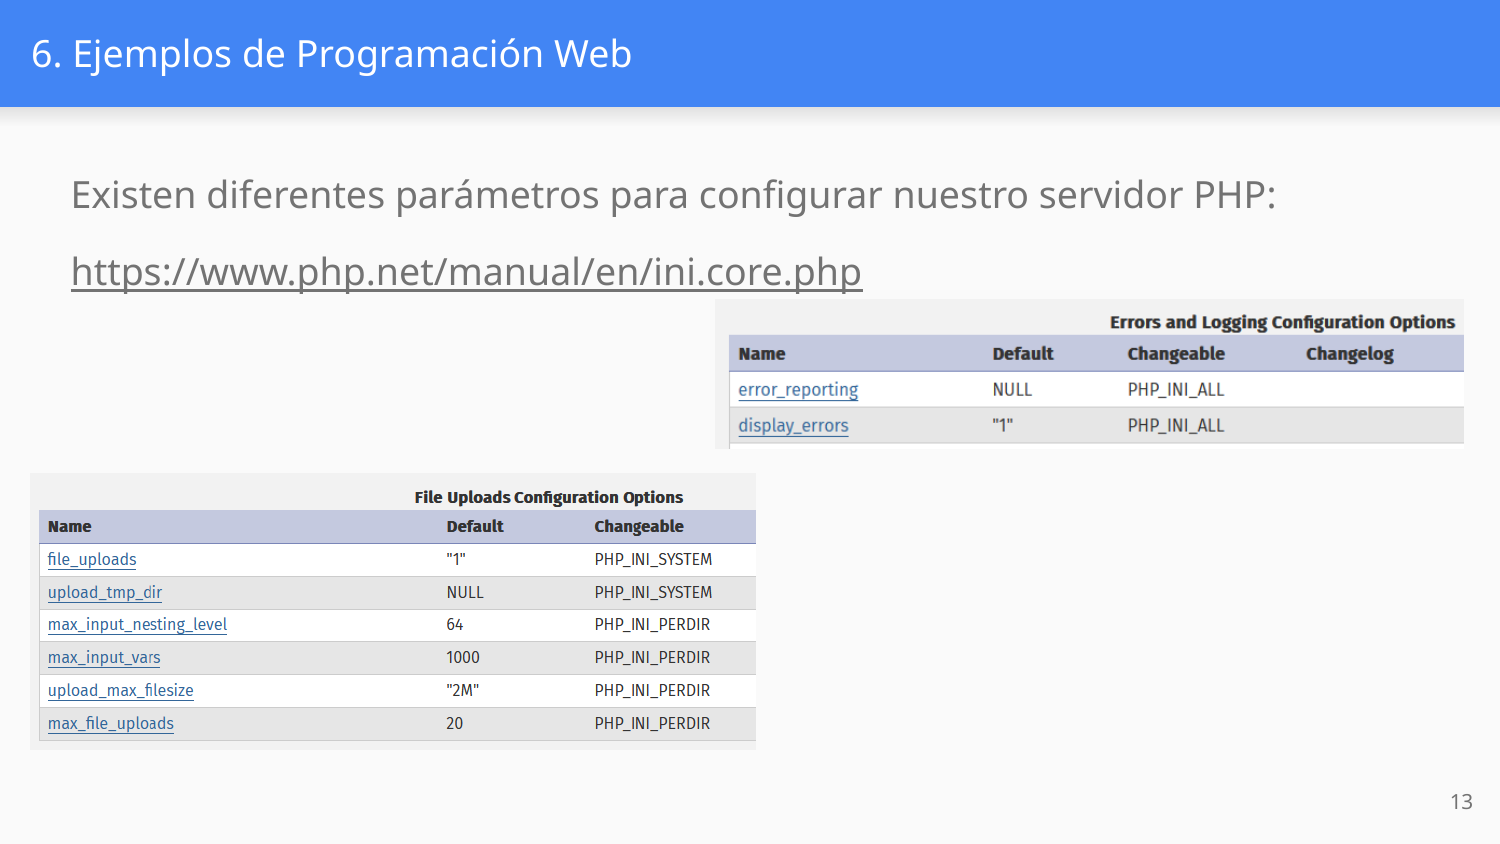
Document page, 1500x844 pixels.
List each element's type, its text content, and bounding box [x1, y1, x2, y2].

title 6. Ejemplos de Programación Web [16, 2, 1464, 102]
picture [715, 299, 1465, 449]
list Existen diferentes parámetros para configurar nuestro servidor PHP: https://www.php.net/manual/en/ini.core.php [55, 148, 1405, 820]
slide_number 13 [1398, 770, 1489, 835]
picture [30, 473, 757, 750]
